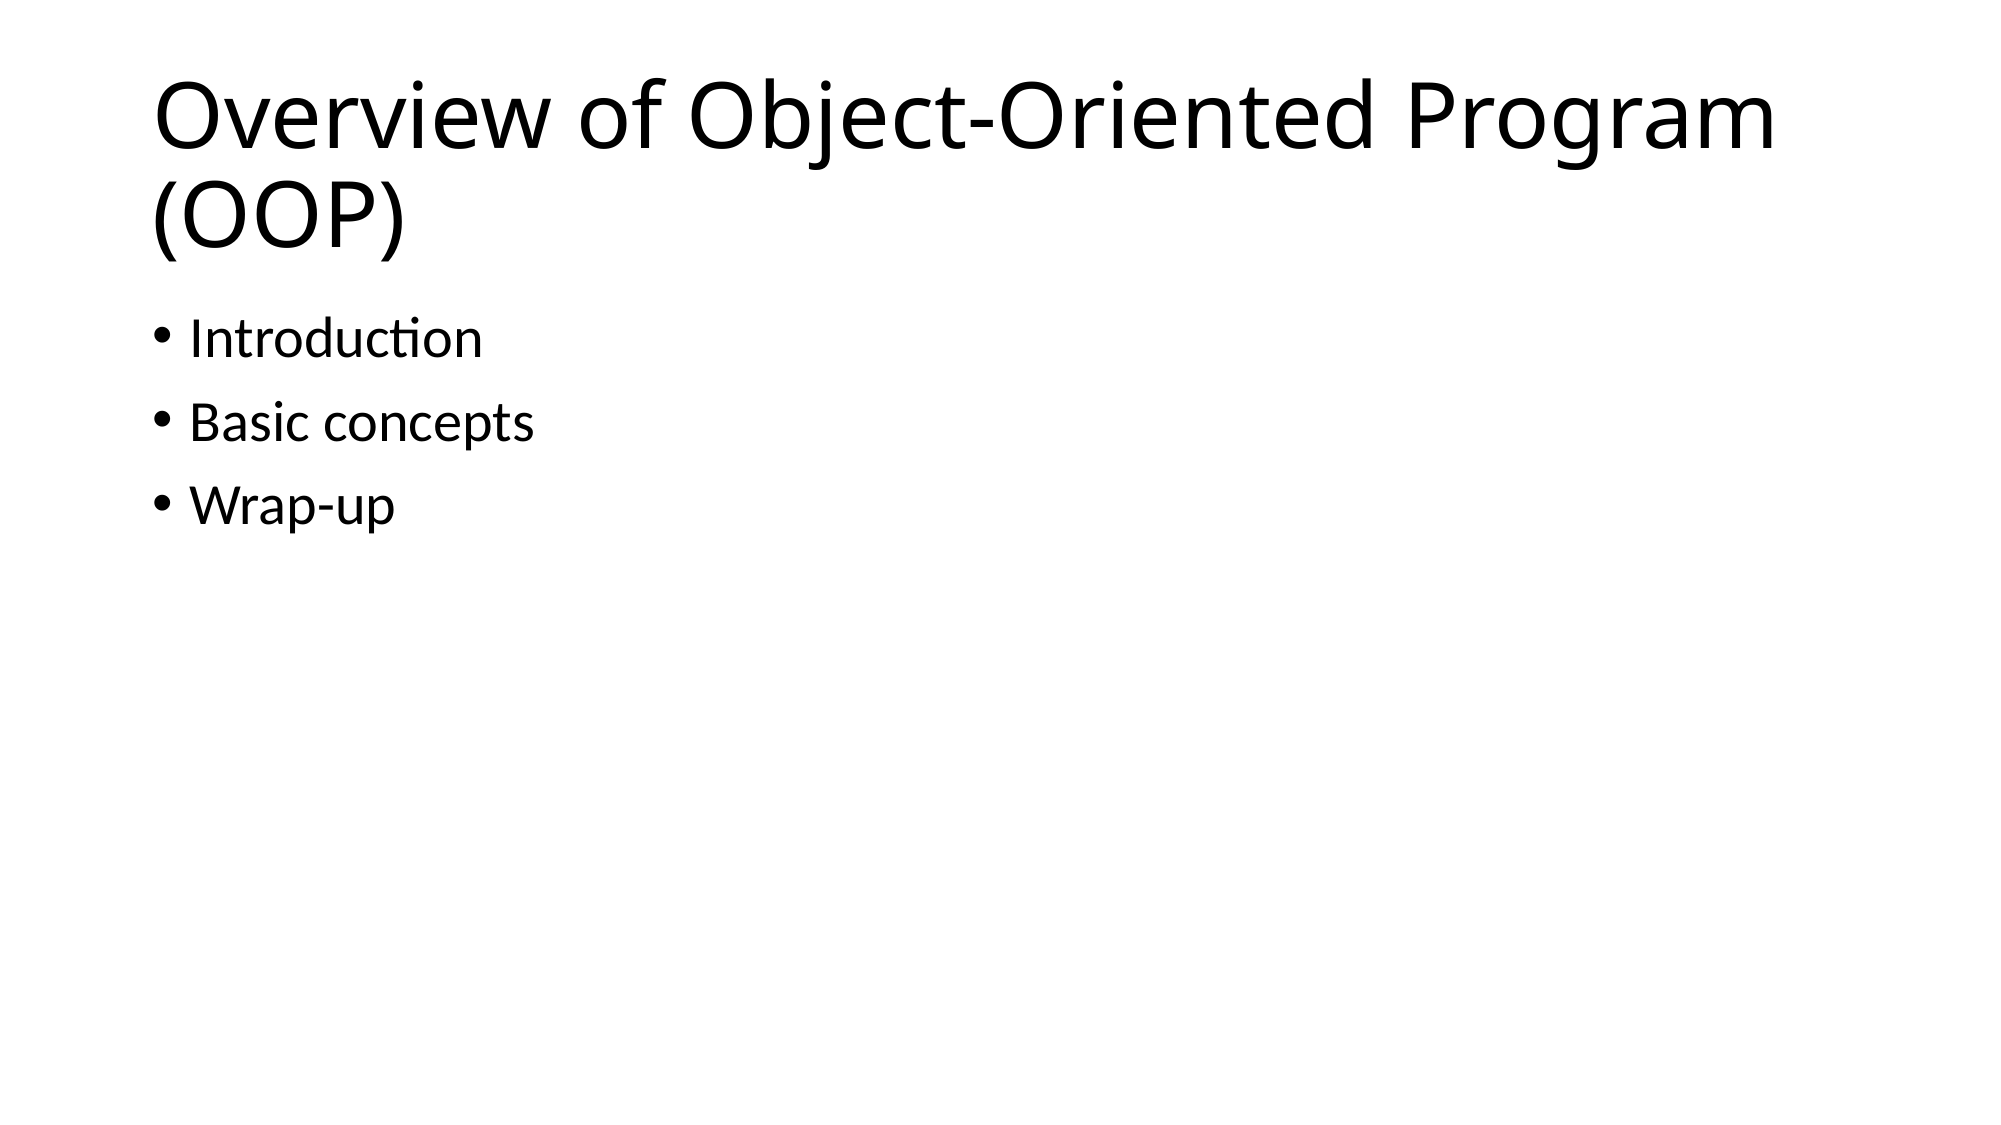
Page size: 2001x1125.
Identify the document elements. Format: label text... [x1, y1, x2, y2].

title Overview of Object-Oriented Program (OOP) [137, 59, 1863, 278]
list Introduction Basic concepts Wrap-up [137, 299, 1863, 1014]
